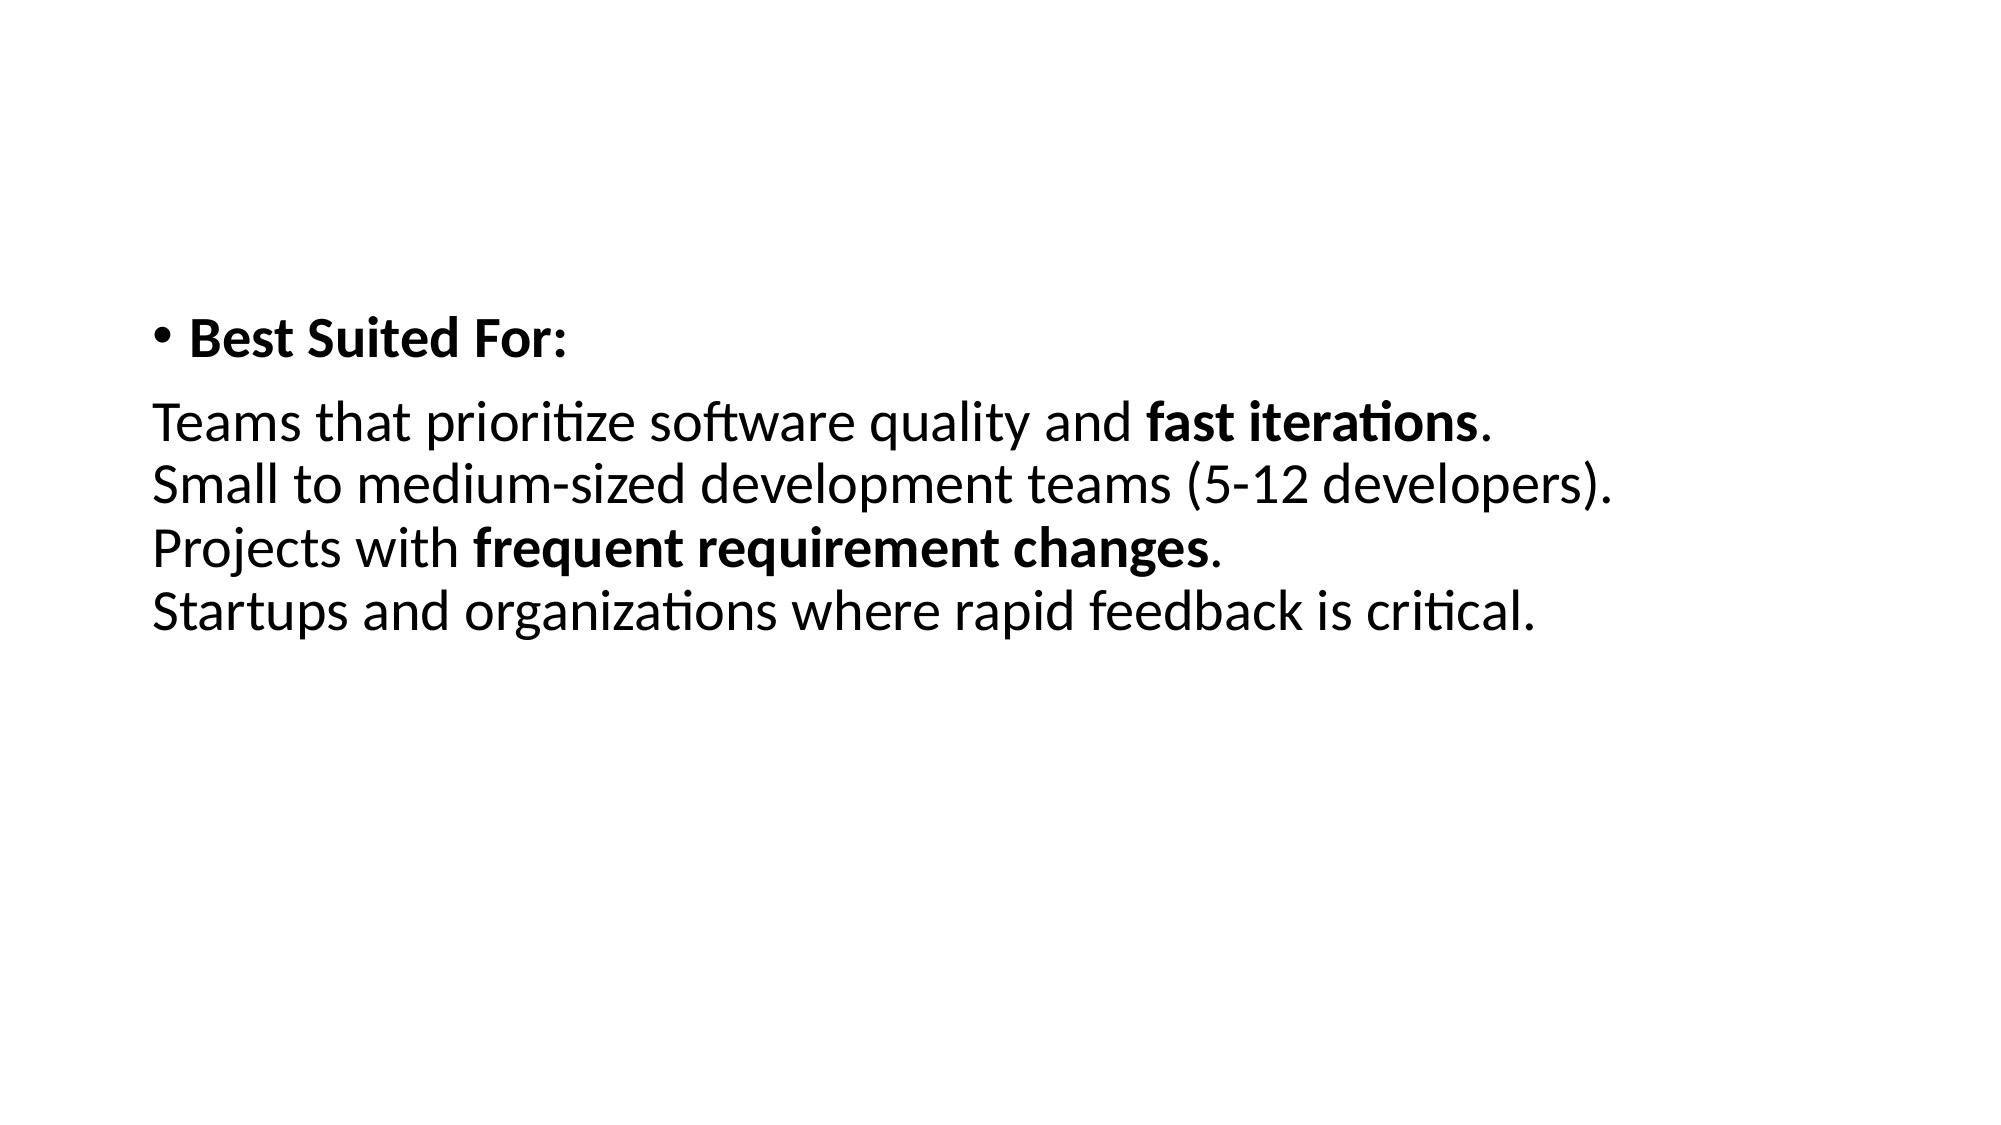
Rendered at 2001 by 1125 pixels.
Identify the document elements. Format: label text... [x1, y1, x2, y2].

list Best Suited For: Teams that prioritize software quality and fast iterations. Small to medium-sized development teams (5-12 developers). Projects with frequent requirement changes. Startups and organizations where rapid feedback is critical. [137, 299, 1863, 1014]
